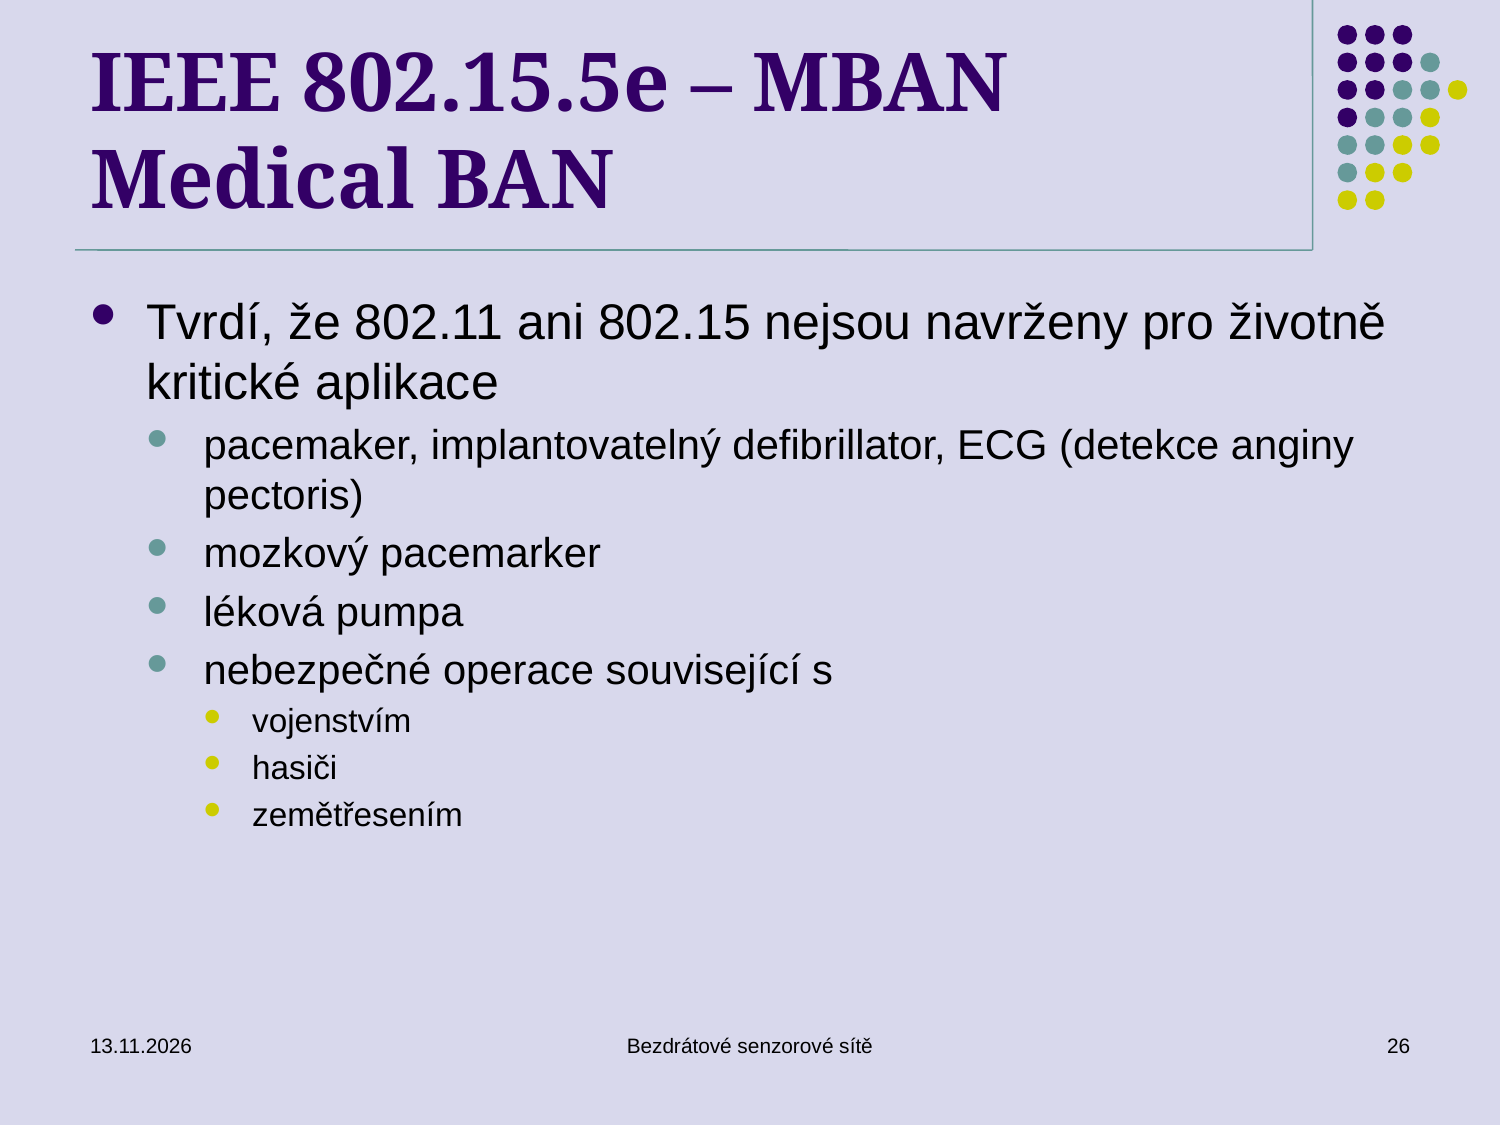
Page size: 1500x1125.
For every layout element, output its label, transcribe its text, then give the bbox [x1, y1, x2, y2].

footer Bezdrátové senzorové sítě [512, 1025, 988, 1100]
slide_number 26 [1074, 1025, 1425, 1100]
slide_number 26. 11. 2019 [75, 1025, 425, 1100]
title IEEE 802.15.5e – MBAN Medical BAN [75, 20, 1313, 233]
list Tvrdí, že 802.11 ani 802.15 nejsou navrženy pro životně kritické aplikace pacemaker, implantovatelný defibrillator, ECG (detekce anginy pectoris) mozkový pacemarker léková pumpa nebezpečné operace související s vojenstvím hasiči zemětřesením [75, 282, 1425, 1006]
